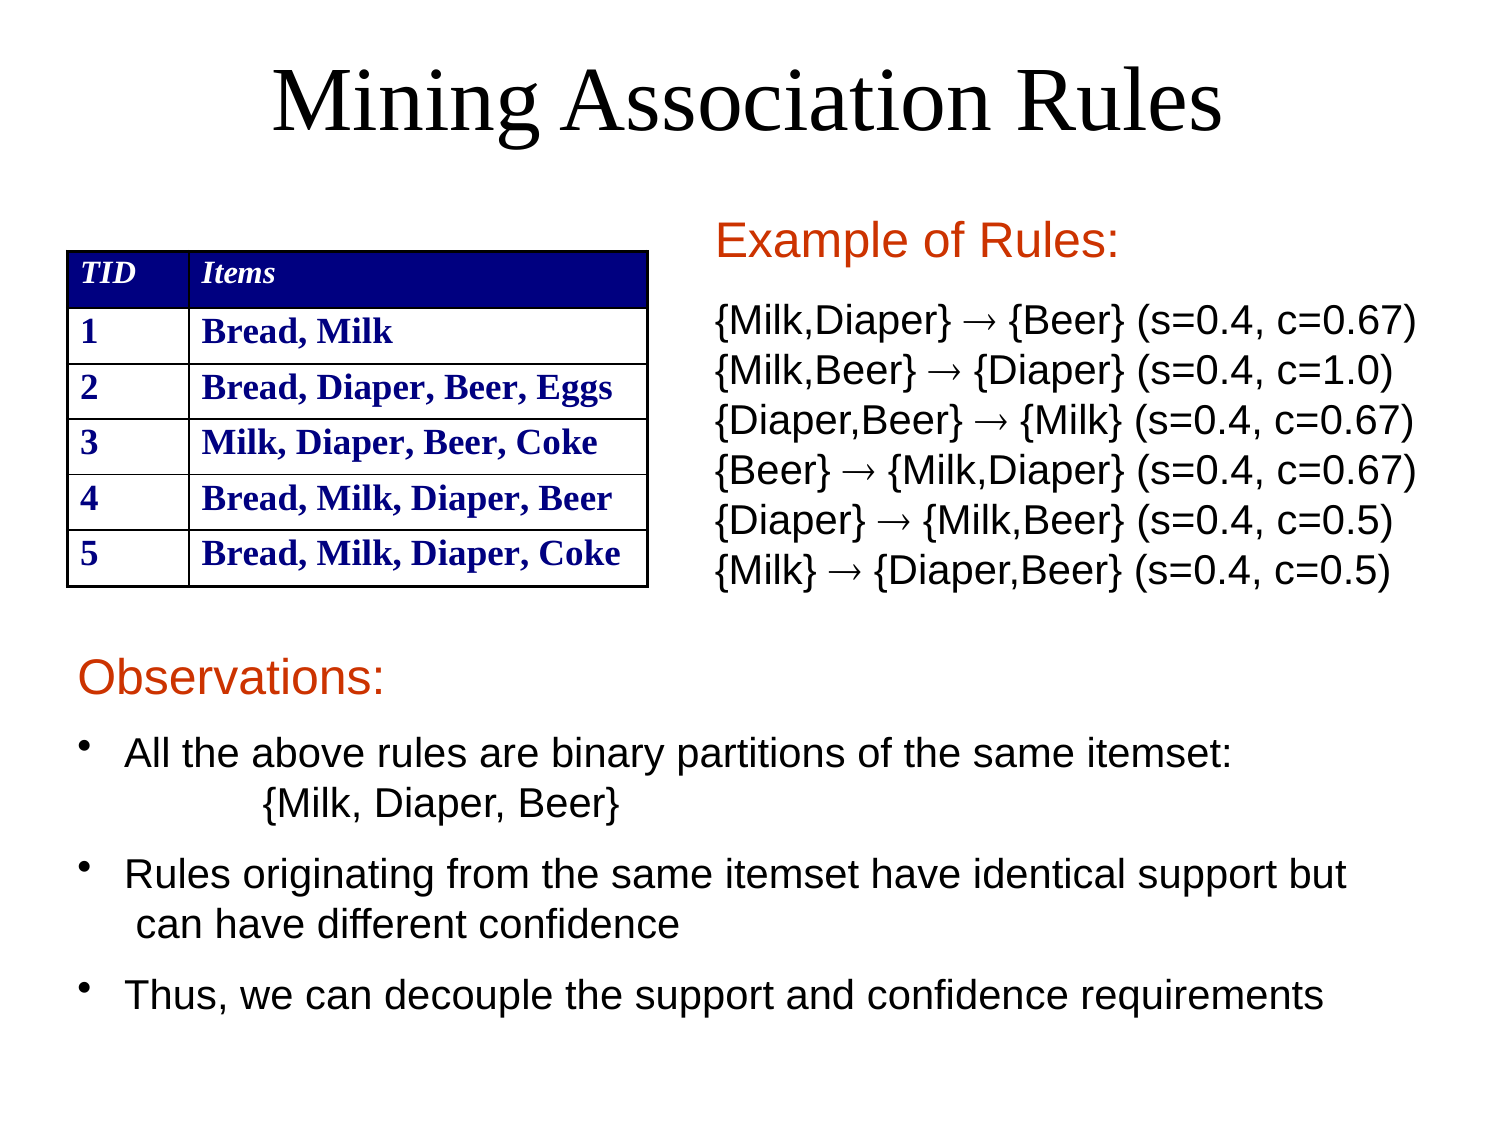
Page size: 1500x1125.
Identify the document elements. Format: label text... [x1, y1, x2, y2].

text_box Observations: All the above rules are binary partitions of the same itemset: {Milk, Diaper, Beer} Rules originating from the same itemset have identical support but can have different confidence Thus, we can decouple the support and confidence requirements [62, 637, 1363, 1025]
text_box Example of Rules: {Milk,Diaper}  {Beer} (s=0.4, c=0.67) {Milk,Beer}  {Diaper} (s=0.4, c=1.0) {Diaper,Beer}  {Milk} (s=0.4, c=0.67) {Beer}  {Milk,Diaper} (s=0.4, c=0.67) {Diaper}  {Milk,Beer} (s=0.4, c=0.5) {Milk}  {Diaper,Beer} (s=0.4, c=0.5) [699, 200, 1475, 600]
title Mining Association Rules [110, 0, 1387, 188]
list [49, 249, 663, 618]
